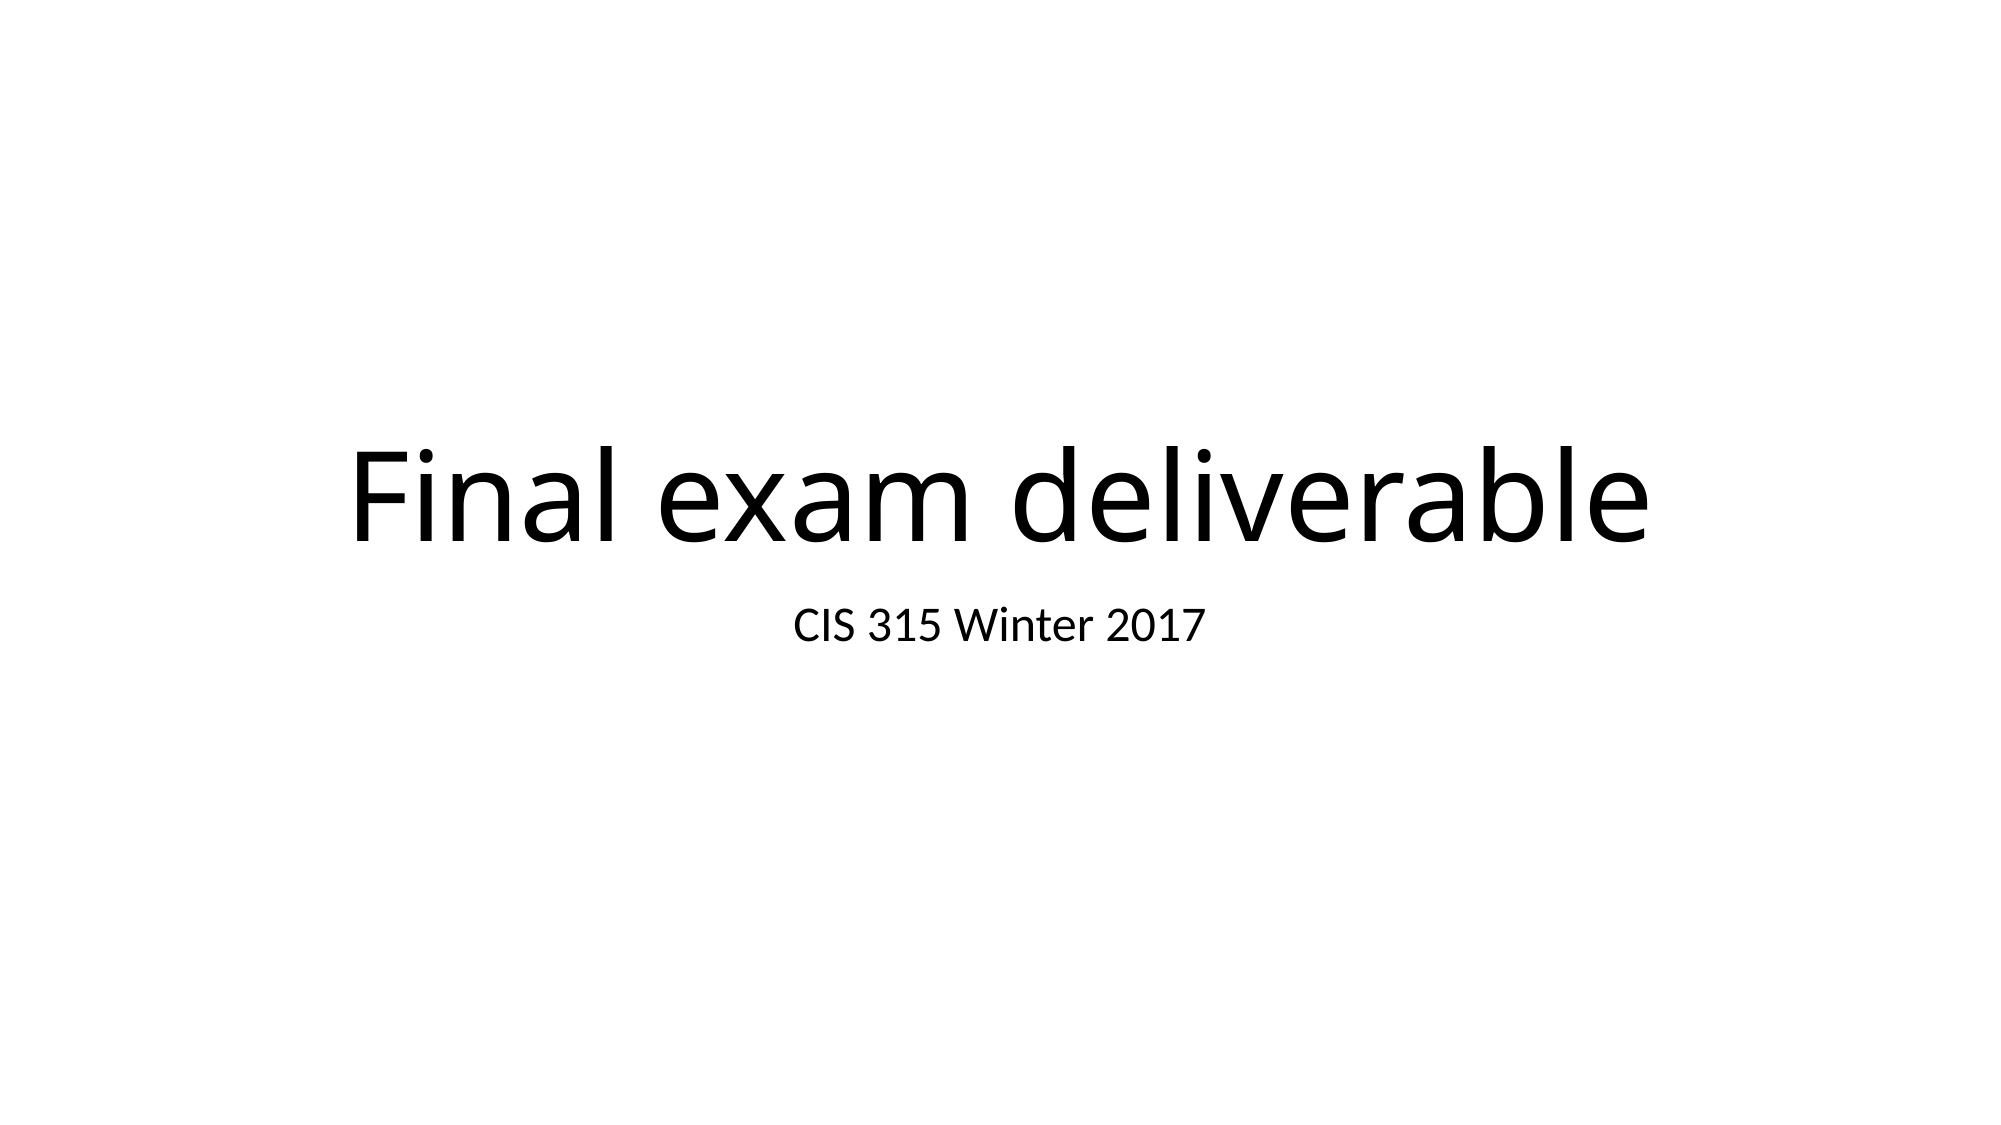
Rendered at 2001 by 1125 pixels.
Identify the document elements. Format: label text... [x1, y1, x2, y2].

subtitle CIS 315 Winter 2017 [249, 590, 1750, 863]
title Final exam deliverable [249, 184, 1750, 576]
